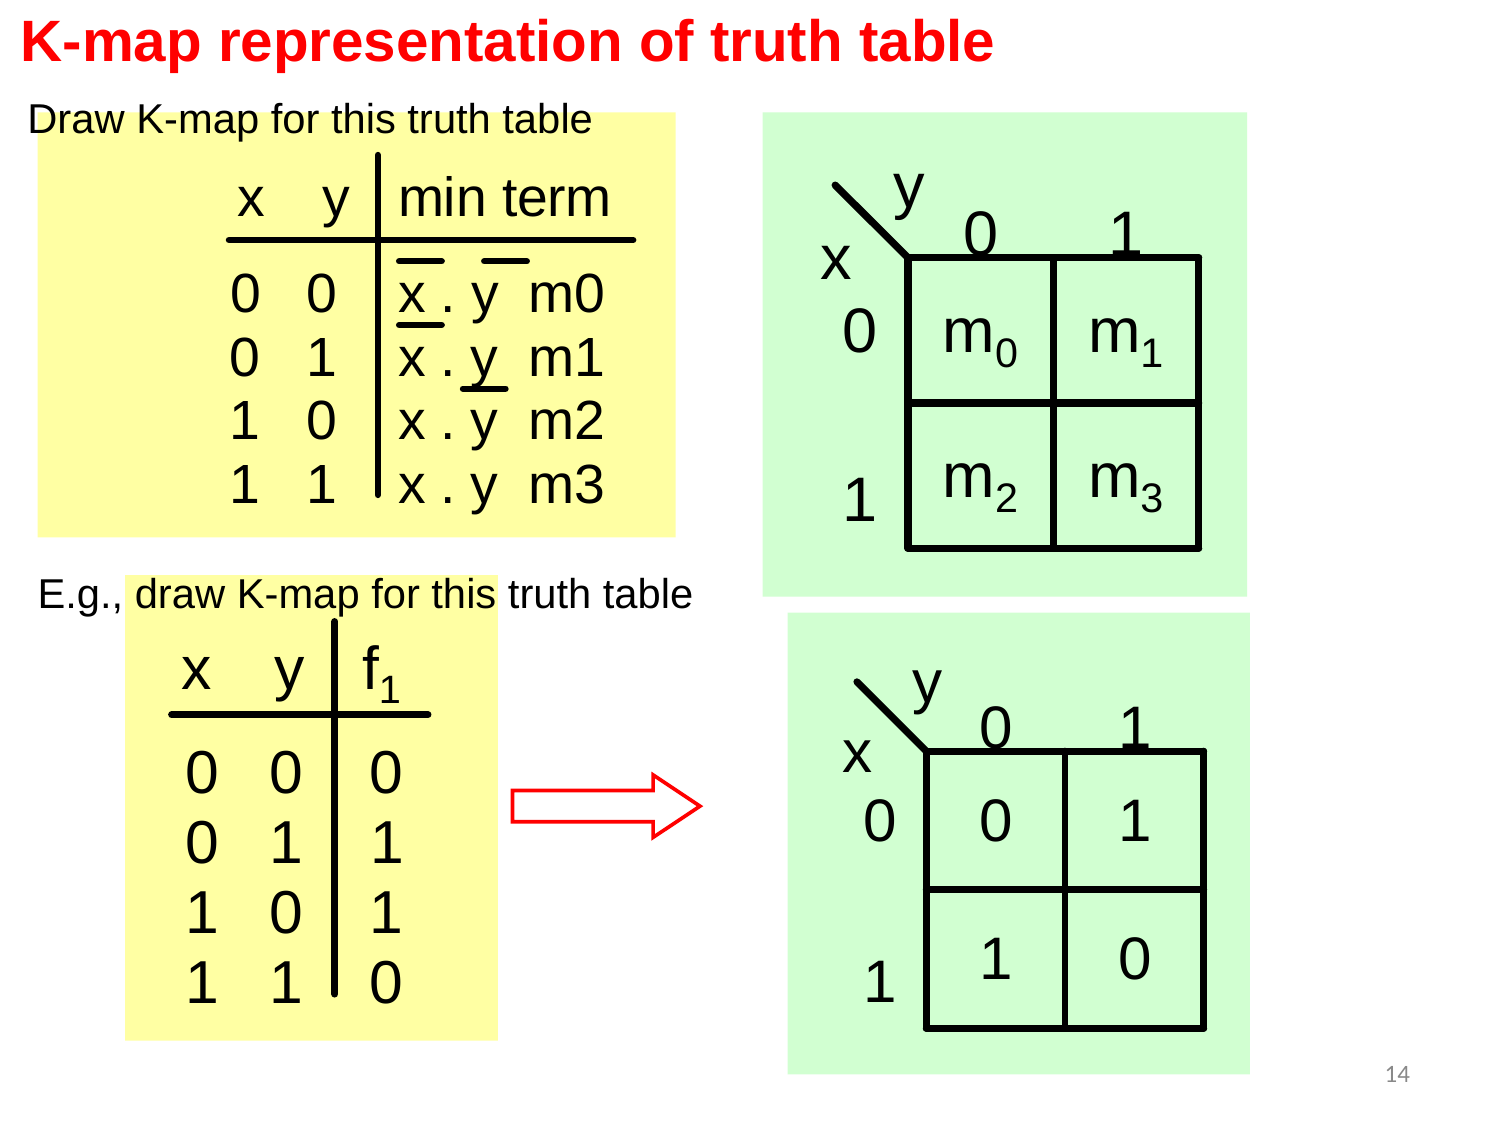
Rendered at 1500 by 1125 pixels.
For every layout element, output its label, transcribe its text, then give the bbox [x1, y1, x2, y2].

text_box Draw K-map for this truth table [12, 84, 738, 150]
text_box K-map representation of truth table [5, 0, 1011, 81]
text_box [22, 559, 749, 1041]
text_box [37, 112, 676, 538]
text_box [762, 112, 1248, 597]
slide_number 14 [1074, 1042, 1425, 1103]
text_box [787, 612, 1251, 1075]
